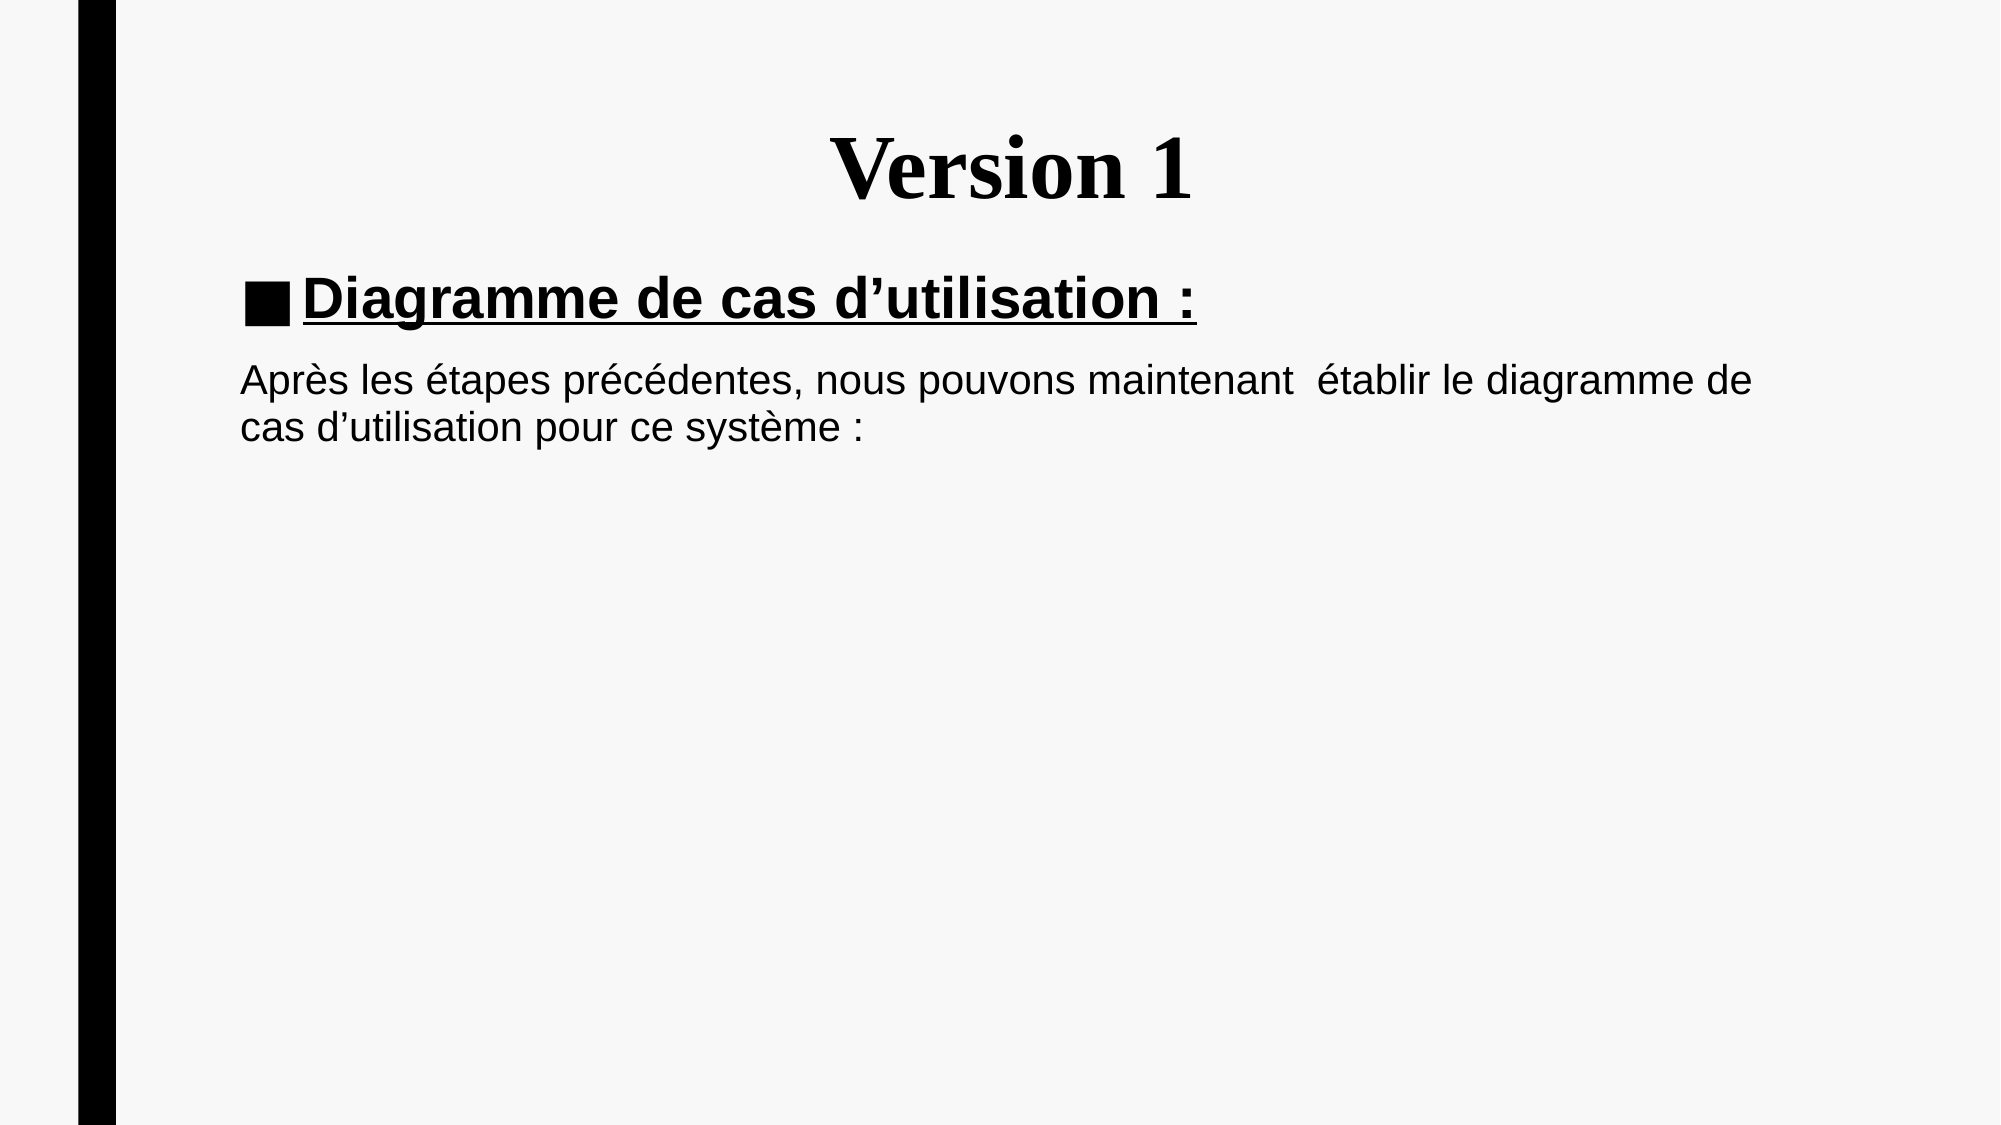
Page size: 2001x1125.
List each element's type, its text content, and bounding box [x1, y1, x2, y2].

list Diagramme de cas d’utilisation : Après les étapes précédentes, nous pouvons maintenant établir le diagramme de cas d’utilisation pour ce système : [225, 258, 1800, 1029]
title Version 1 [225, 112, 1800, 258]
